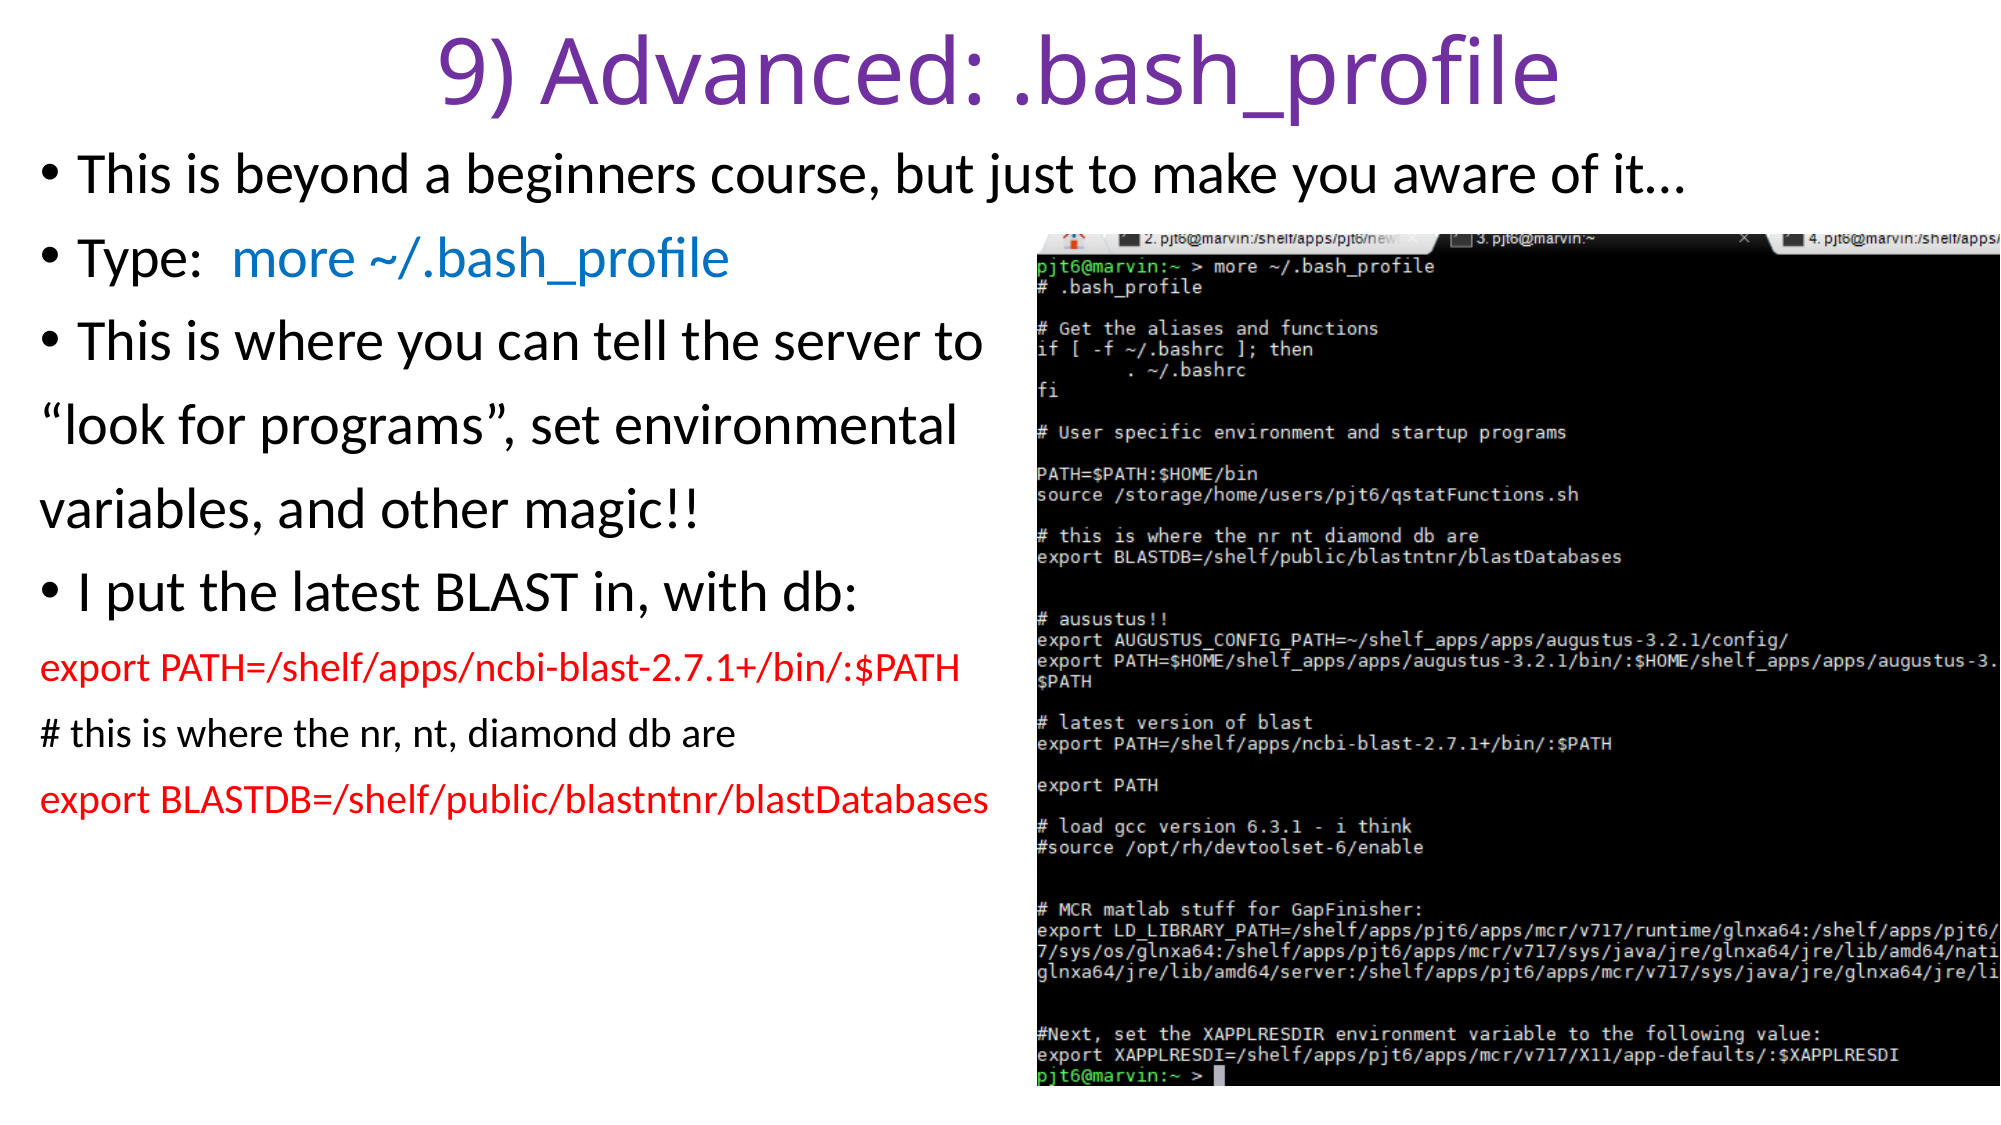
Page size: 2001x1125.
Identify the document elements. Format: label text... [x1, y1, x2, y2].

picture [1037, 234, 2000, 1086]
title 9) Advanced: .bash_profile [137, 0, 1863, 135]
list This is beyond a beginners course, but just to make you aware of it… Type: more ~/.bash_profile This is where you can tell the server to “look for programs”, set environmental variables, and other magic!! I put the latest BLAST in, with db: export PATH=/shelf/apps/ncbi-blast-2.7.1+/bin/:$PATH # this is where the nr, nt, diamond db are export BLASTDB=/shelf/public/blastntnr/blastDatabases [24, 135, 1940, 1086]
